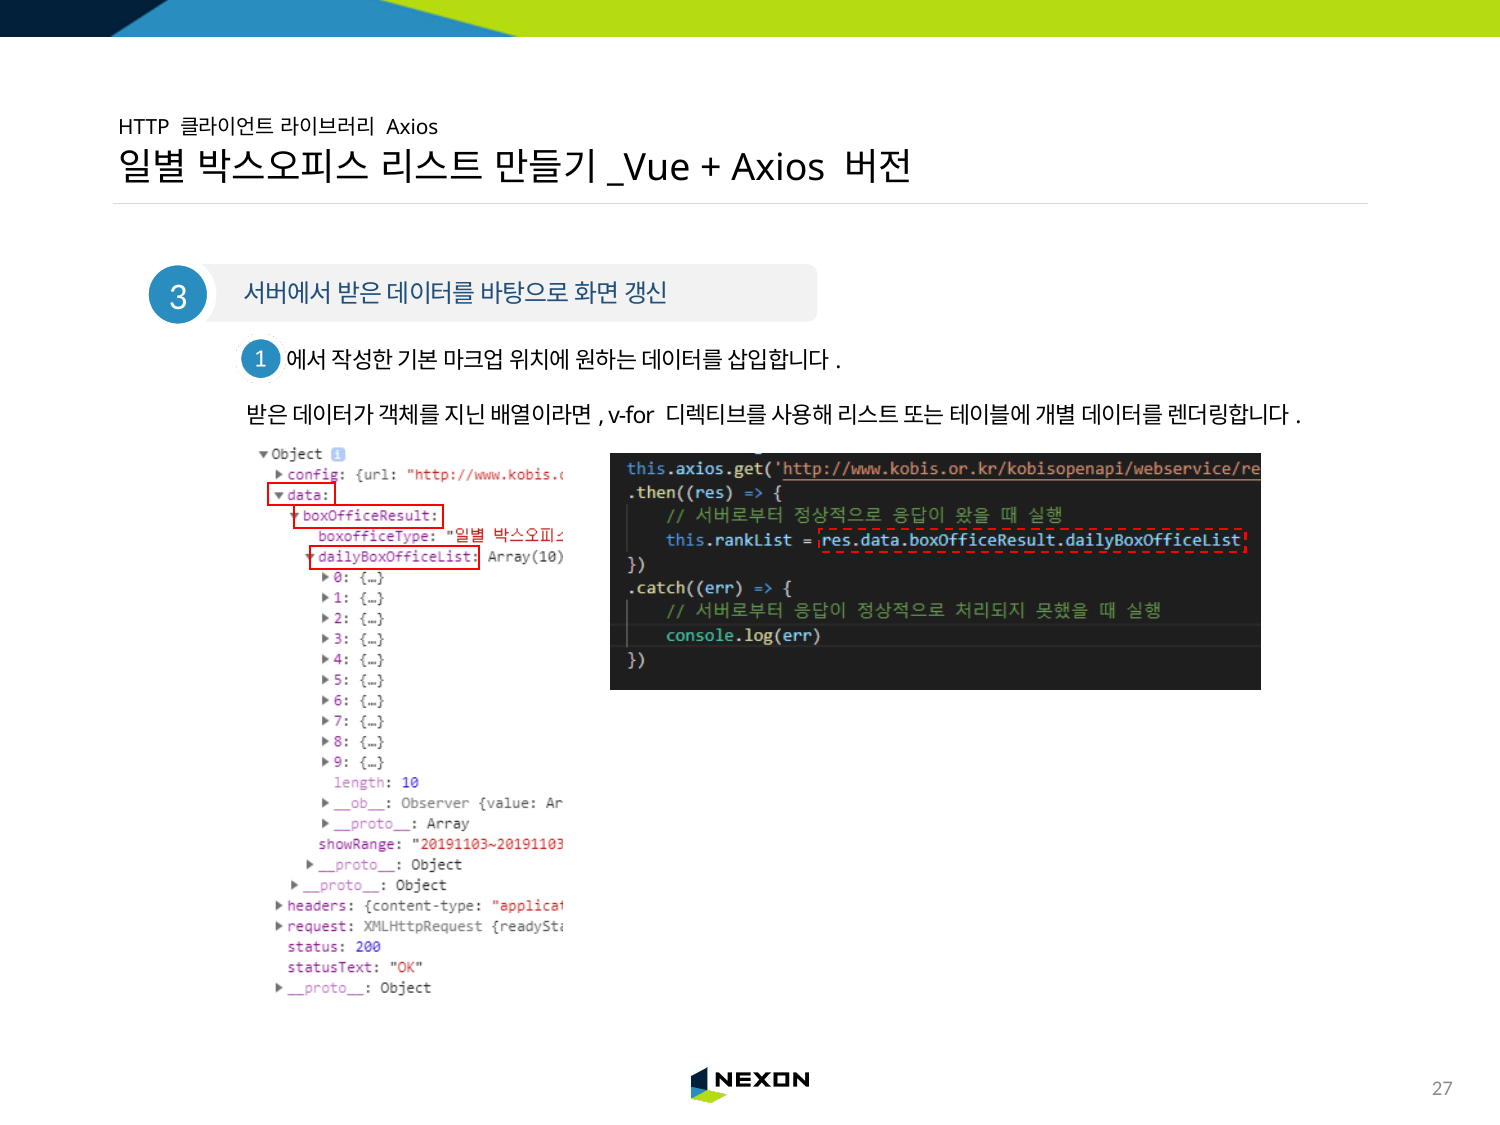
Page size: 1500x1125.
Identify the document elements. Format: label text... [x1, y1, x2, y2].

text_box 3 [142, 259, 213, 330]
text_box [245, 436, 563, 998]
picture [0, 0, 1500, 37]
picture [235, 333, 286, 388]
text_box 에서 작성한 기본 마크업 위치에 원하는 데이터를 삽입합니다. 받은 데이터가 객체를 지닌 배열이라면, v-for 디렉티브를 사용해 리스트 또는 테이블에 개별 데이터를 렌더링합니다. [232, 338, 1406, 436]
text_box 서버에서 받은 데이터를 바탕으로 화면 갱신 [195, 263, 819, 323]
picture [691, 1067, 809, 1103]
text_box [610, 453, 1261, 690]
title HTTP 클라이언트 라이브러리 Axios 일별 박스오피스 리스트 만들기_Vue + Axios 버전 [103, 90, 1397, 209]
slide_number 26 [1130, 1056, 1468, 1117]
